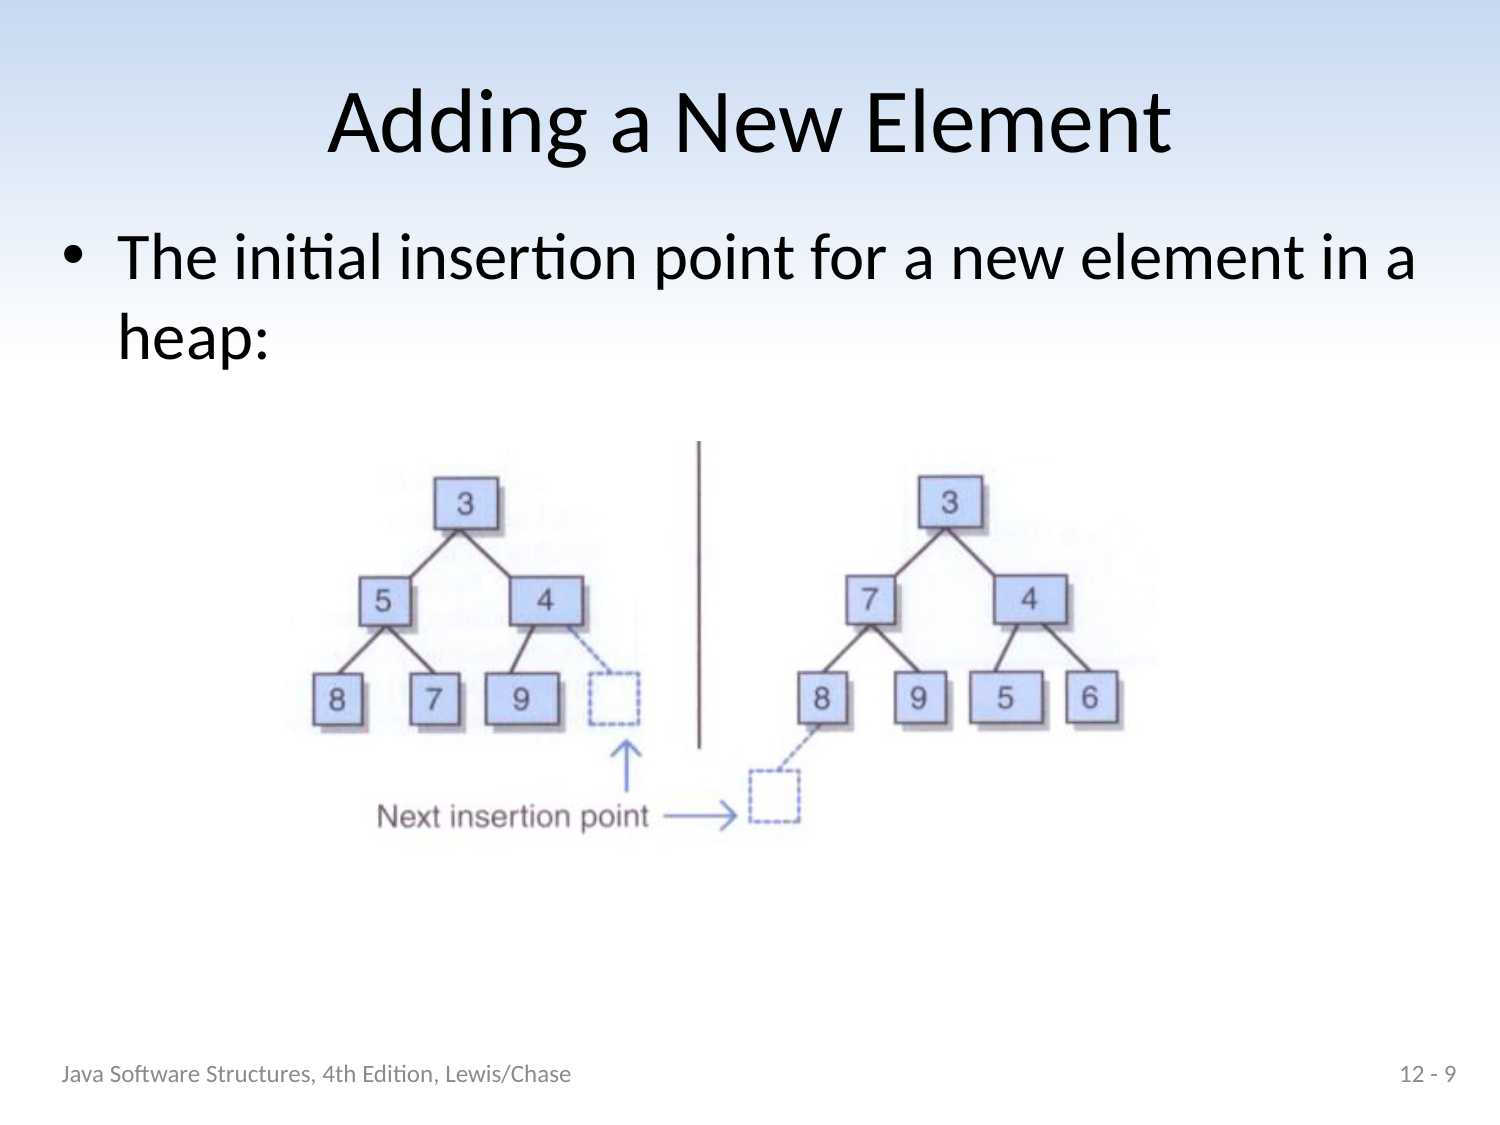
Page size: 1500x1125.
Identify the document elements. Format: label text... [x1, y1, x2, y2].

title Adding a New Element [28, 45, 1473, 186]
picture [286, 441, 1158, 849]
list The initial insertion point for a new element in a heap: [46, 205, 1473, 1043]
slide_number 12 - 9 [1122, 1042, 1472, 1103]
footer Java Software Structures, 4th Edition, Lewis/Chase [46, 1042, 1122, 1103]
